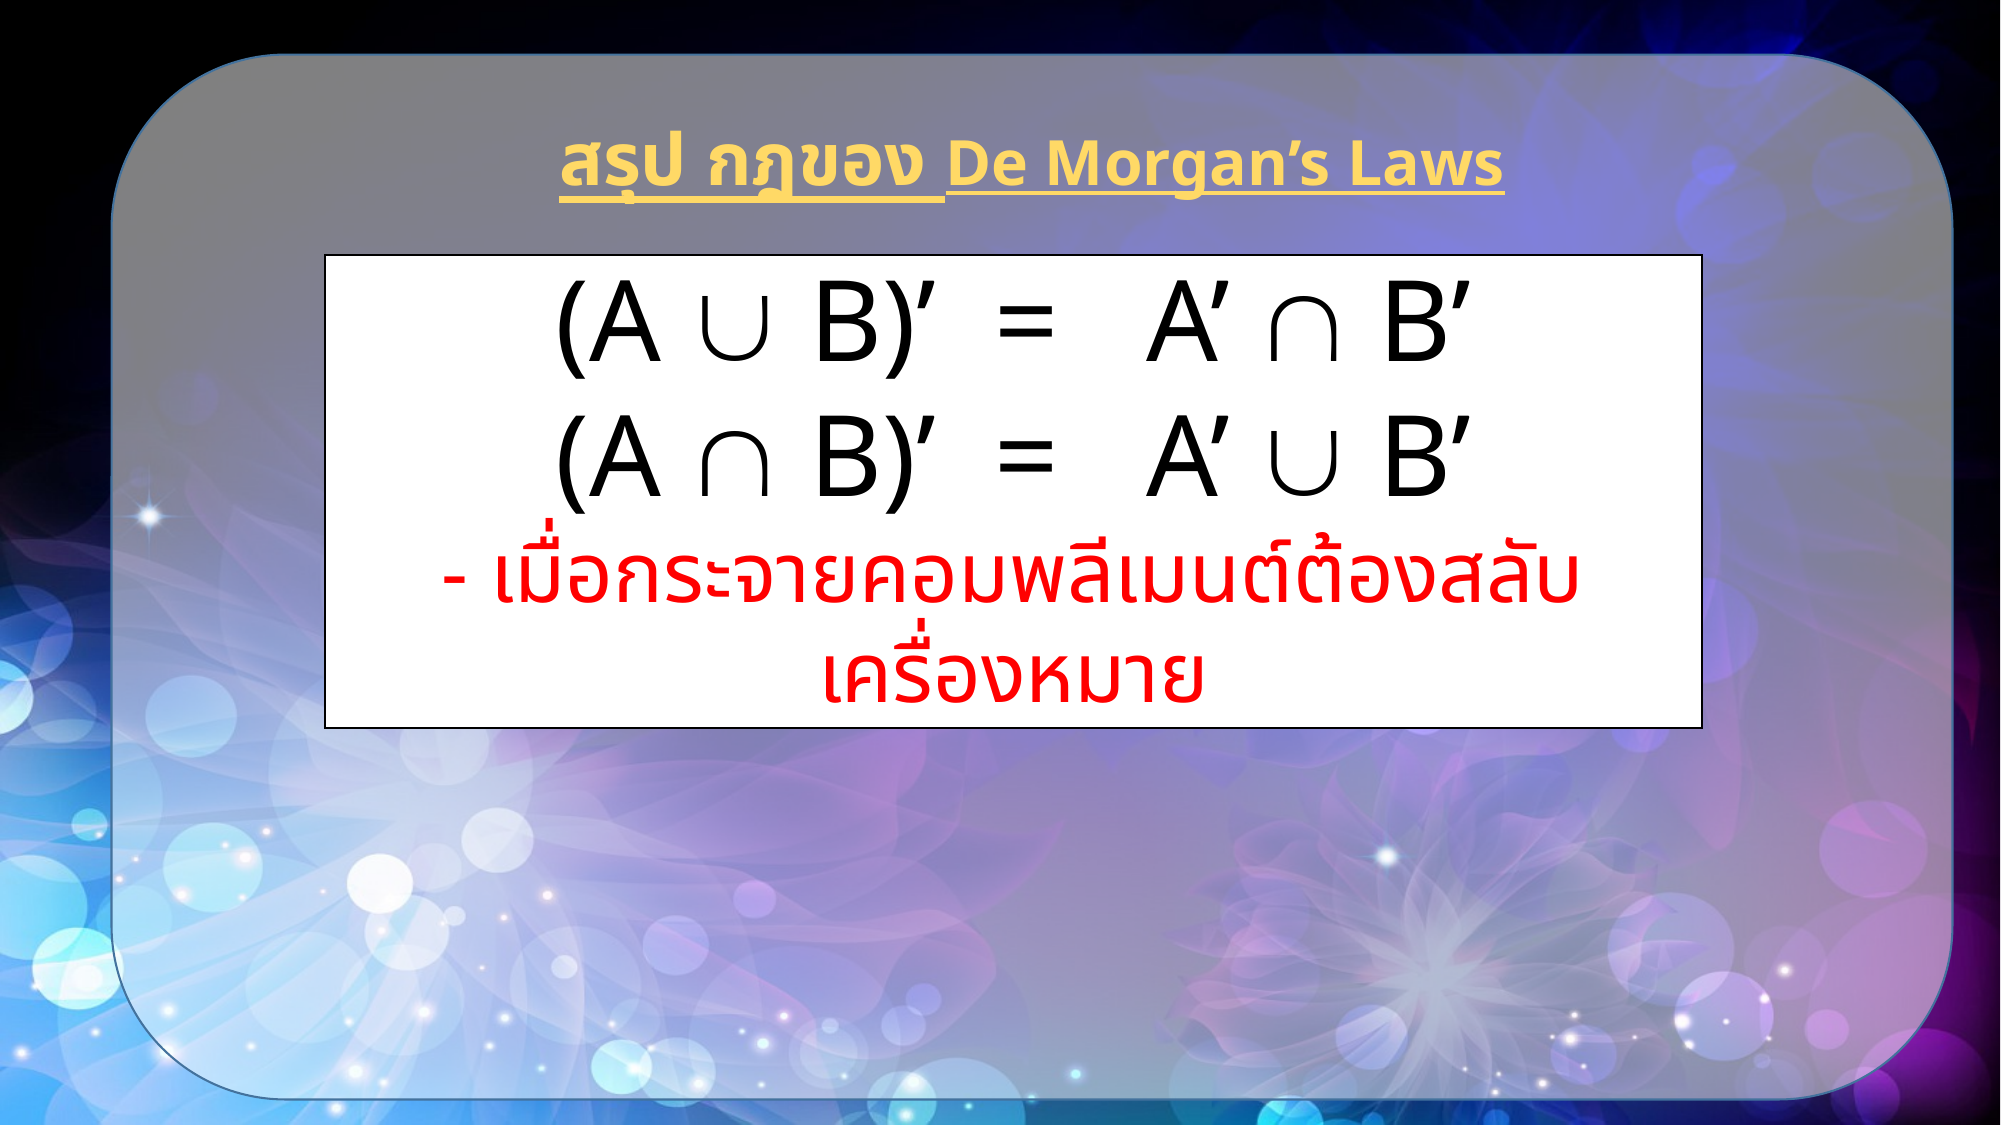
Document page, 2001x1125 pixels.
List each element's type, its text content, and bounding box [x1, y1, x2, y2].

text_box สรุป กฎของ De Morgan’s Laws [110, 53, 1954, 1101]
text_box (A  B)’ = A’  B’ (A  B)’ = A’  B’ - เมื่อกระจายคอมพลีเมนต์ต้องสลับเครื่องหมาย [324, 254, 1703, 729]
picture [0, 0, 2001, 1125]
